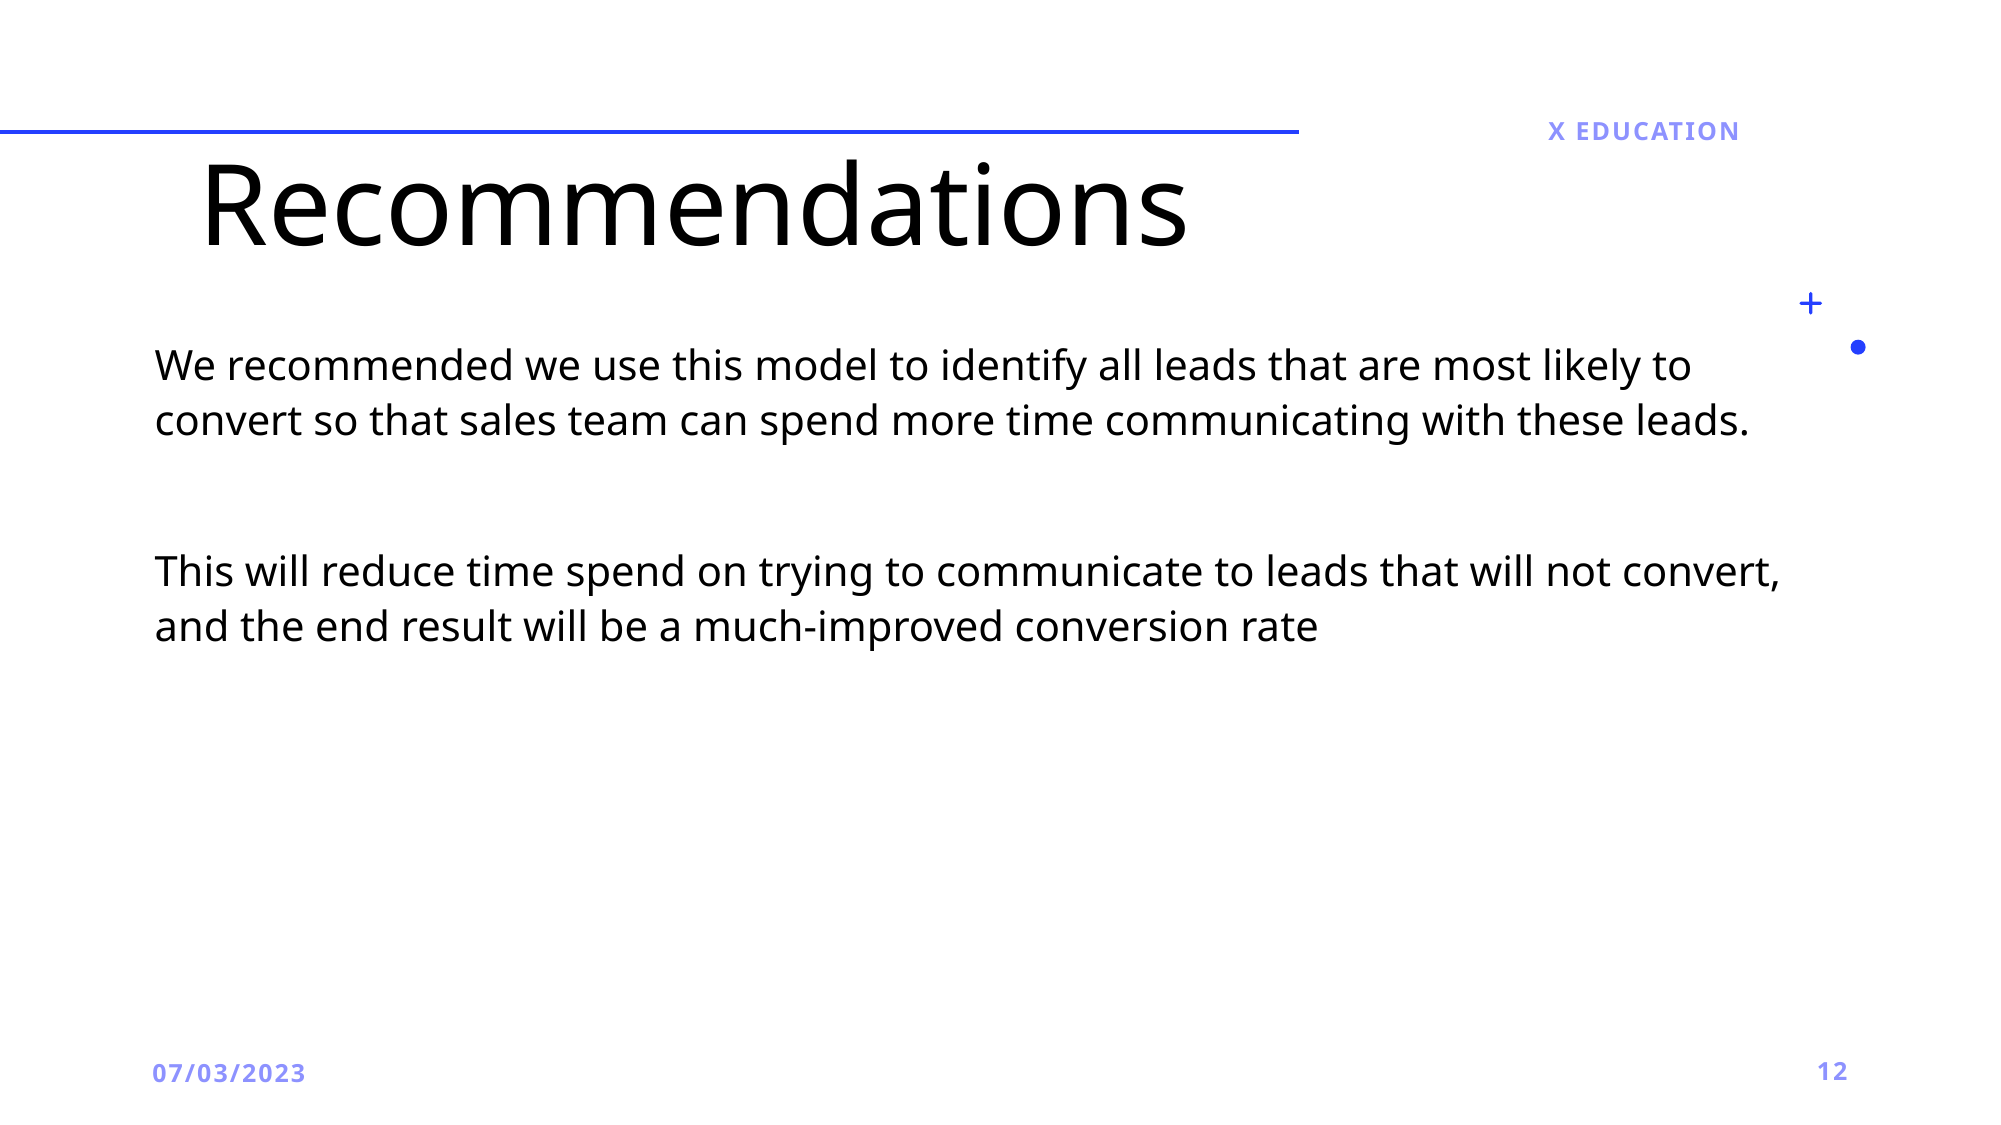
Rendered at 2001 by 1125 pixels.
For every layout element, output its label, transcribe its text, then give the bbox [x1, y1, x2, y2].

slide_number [137, 1042, 588, 1103]
footer X Education [1306, 101, 1982, 162]
title Recommendations [183, 131, 1768, 277]
list We recommended we use this model to identify all leads that are most likely to convert so that sales team can spend more time communicating with these leads. This will reduce time spend on trying to communicate to leads that will not convert, and the end result will be a much-improved conversion rate [139, 326, 1863, 1013]
slide_number 12 [1412, 1042, 1863, 1103]
